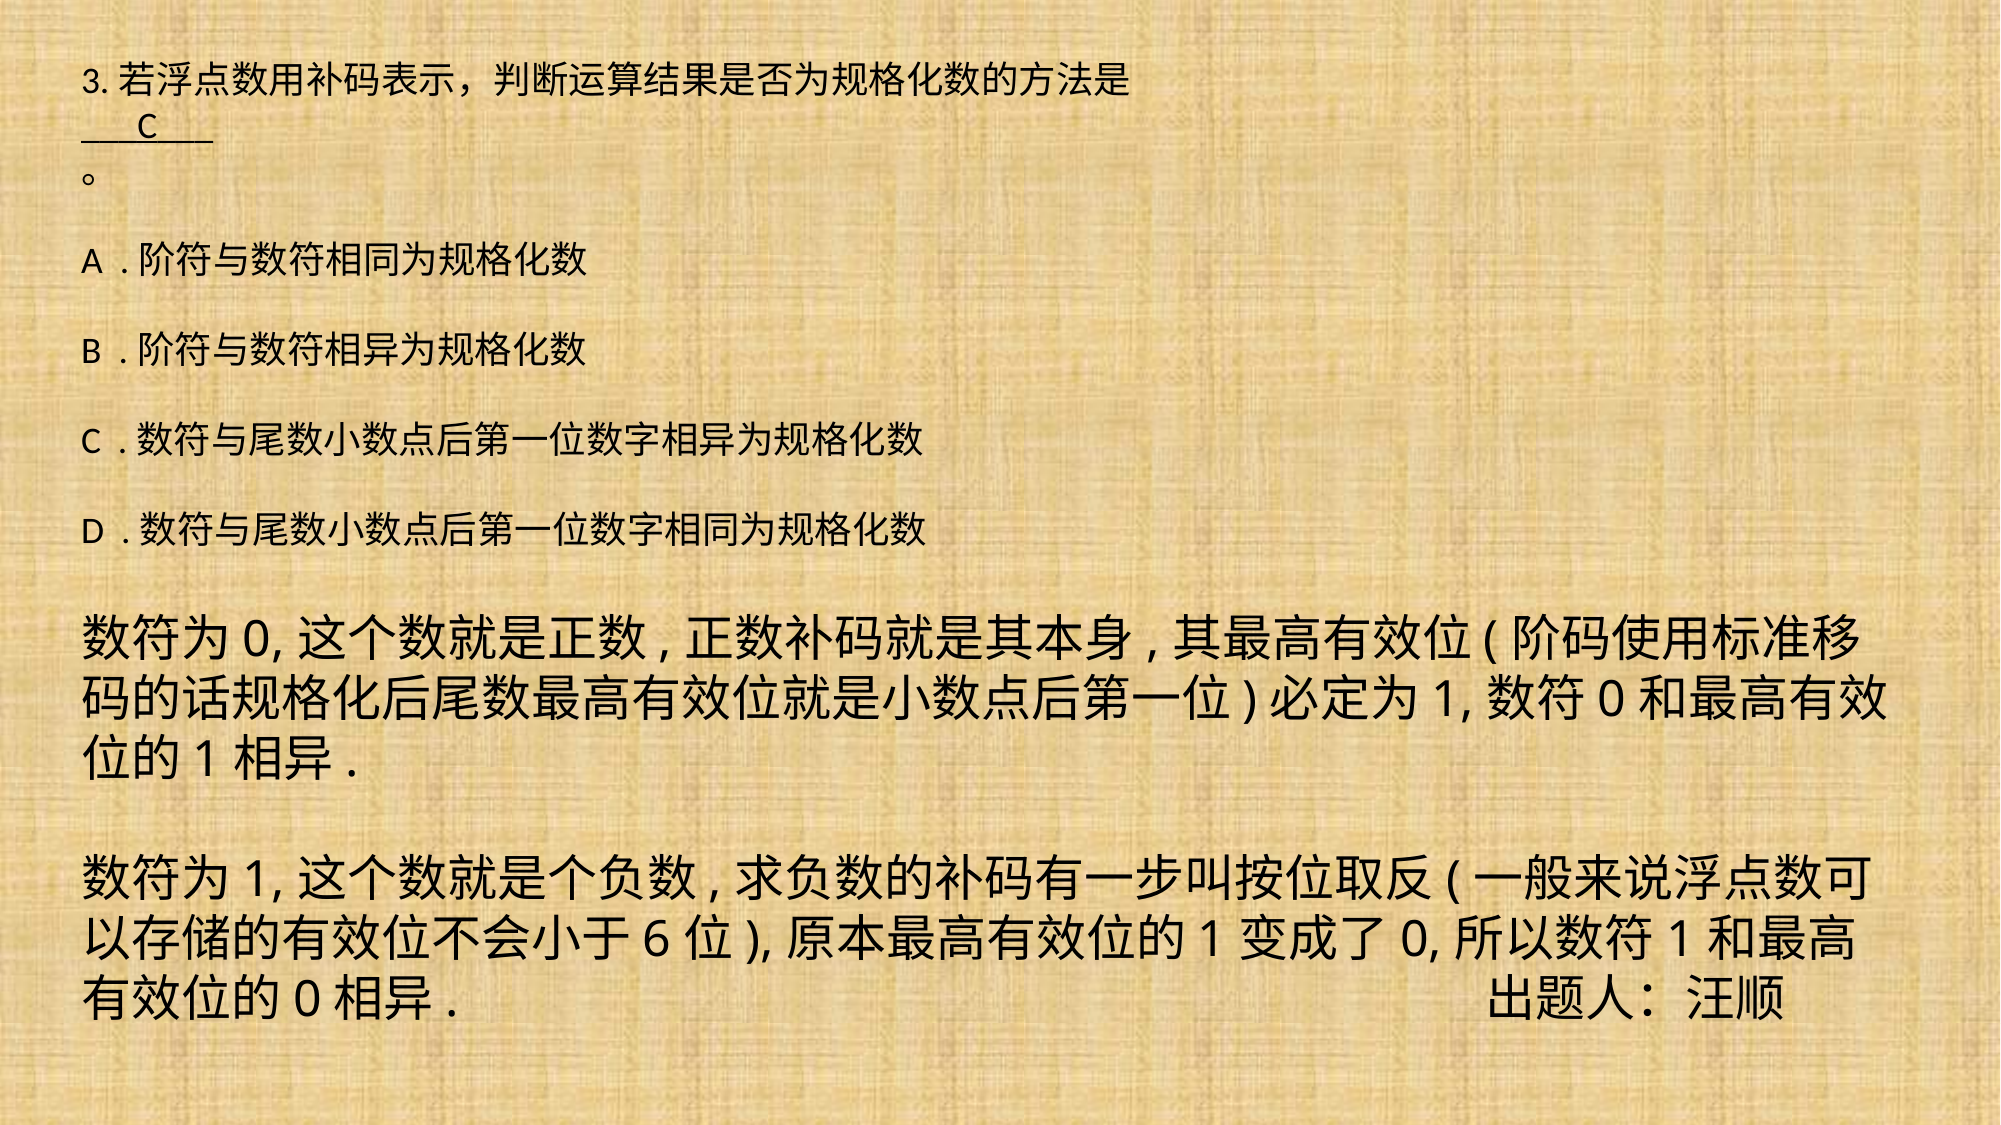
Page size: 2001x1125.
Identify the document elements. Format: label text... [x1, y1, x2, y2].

text_box 3.若浮点数用补码表示，判断运算结果是否为规格化数的方法是 ___C___ 。 A .阶符与数符相同为规格化数 B .阶符与数符相异为规格化数 C .数符与尾数小数点后第一位数字相异为规格化数 D .数符与尾数小数点后第一位数字相同为规格化数 [66, 48, 1474, 558]
picture [0, 0, 2001, 1125]
text_box 数符为0,这个数就是正数,正数补码就是其本身,其最高有效位(阶码使用标准移码的话规格化后尾数最高有效位就是小数点后第一位)必定为1,数符0和最高有效位的1相异. 数符为1,这个数就是个负数,求负数的补码有一步叫按位取反(一般来说浮点数可以存储的有效位不会小于6位),原本最高有效位的1变成了0,所以数符1和最高有效位的0相异. 出题人：汪顺 [66, 599, 1905, 1035]
